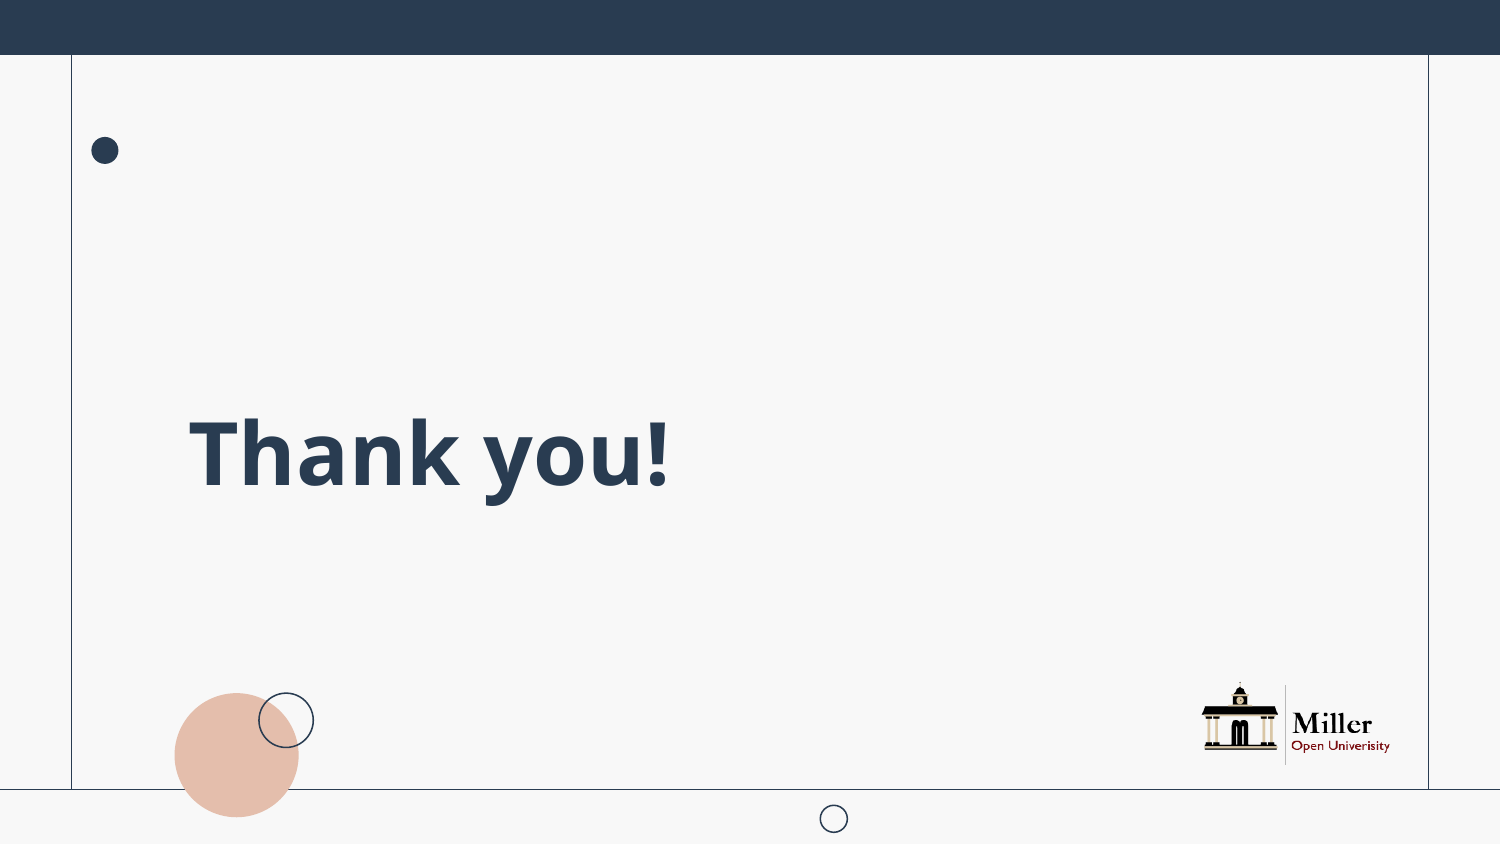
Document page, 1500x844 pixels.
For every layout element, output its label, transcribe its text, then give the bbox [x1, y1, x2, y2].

title Thank you! [173, 394, 890, 518]
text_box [174, 692, 314, 818]
text_box [0, 0, 1500, 55]
picture [1201, 680, 1390, 765]
text_box [91, 136, 119, 164]
